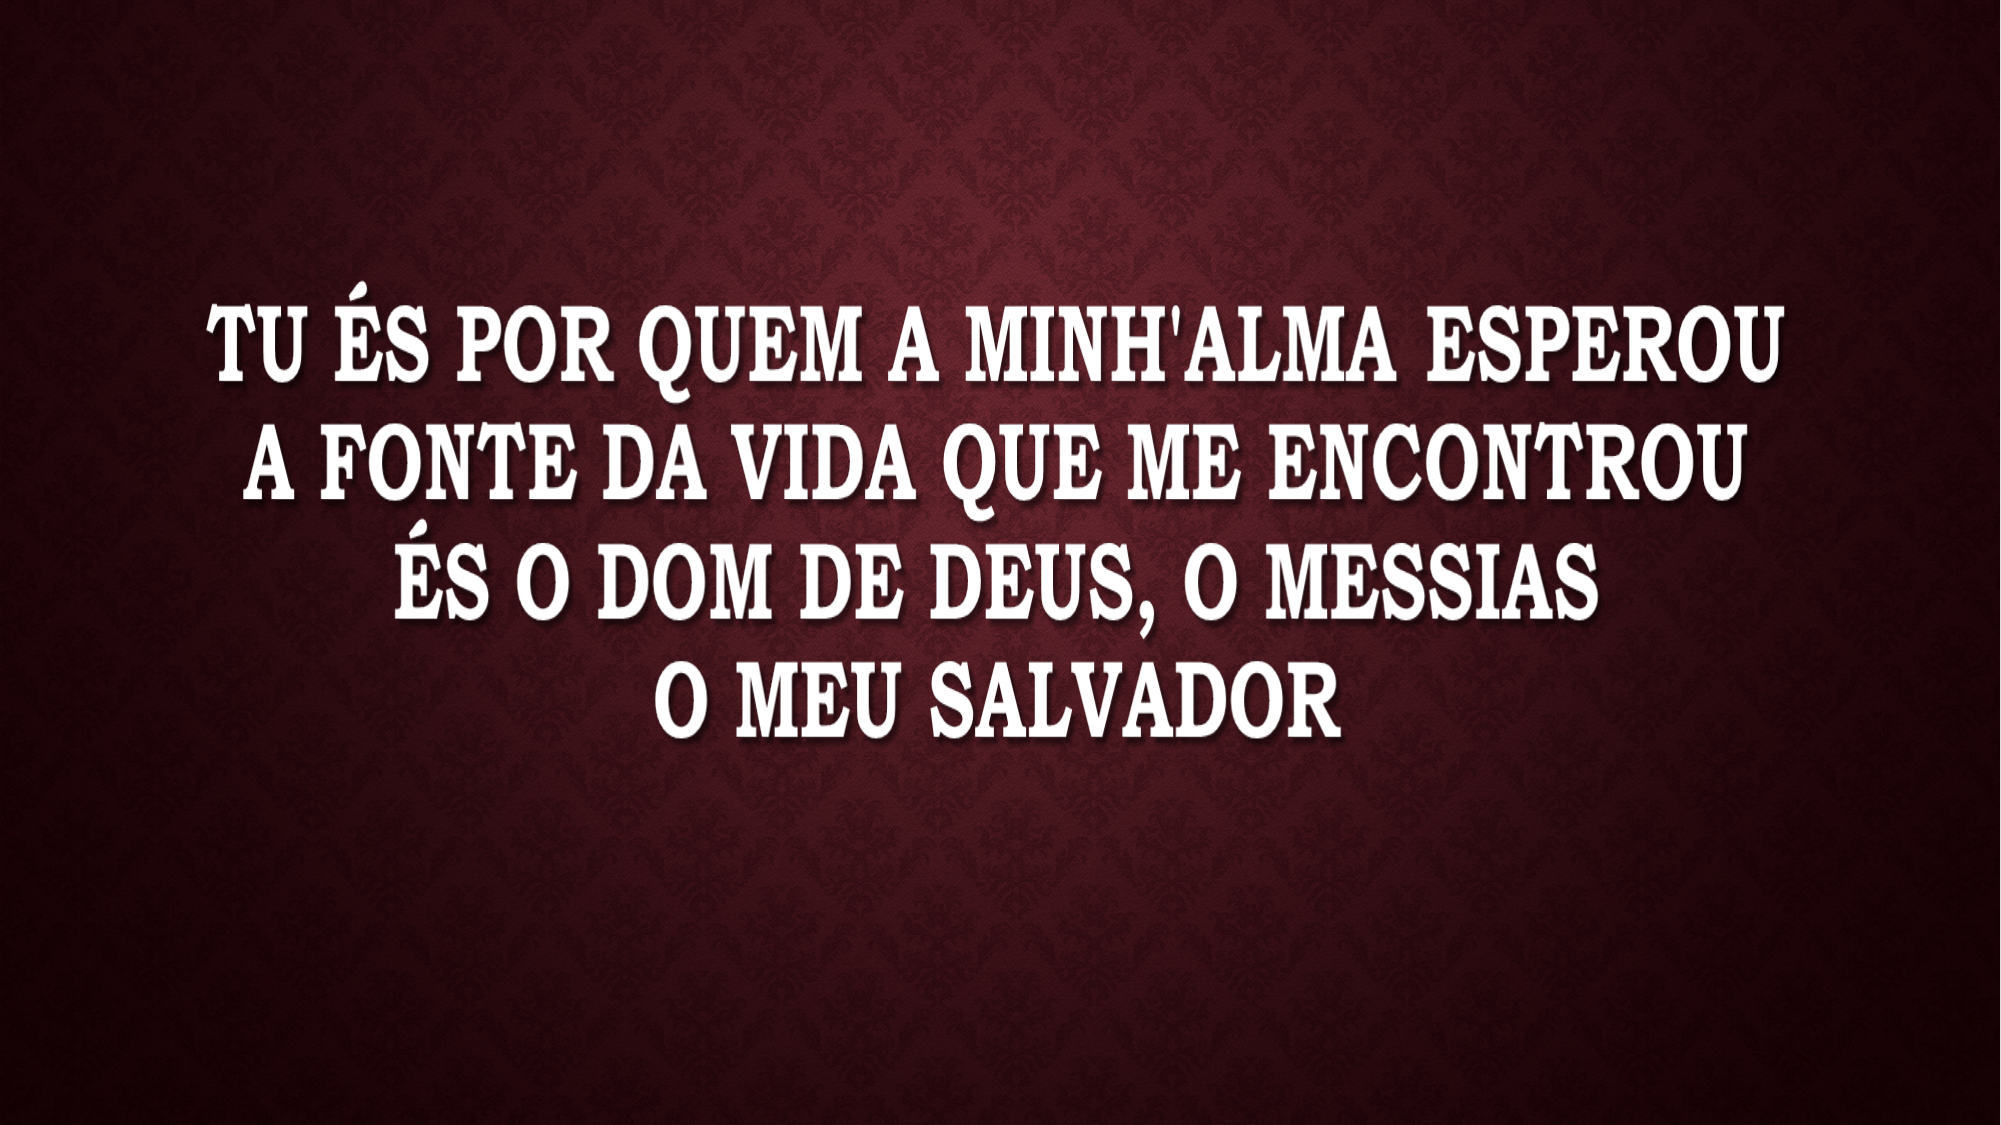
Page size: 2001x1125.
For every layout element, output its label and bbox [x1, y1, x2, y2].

picture [162, 239, 1838, 843]
